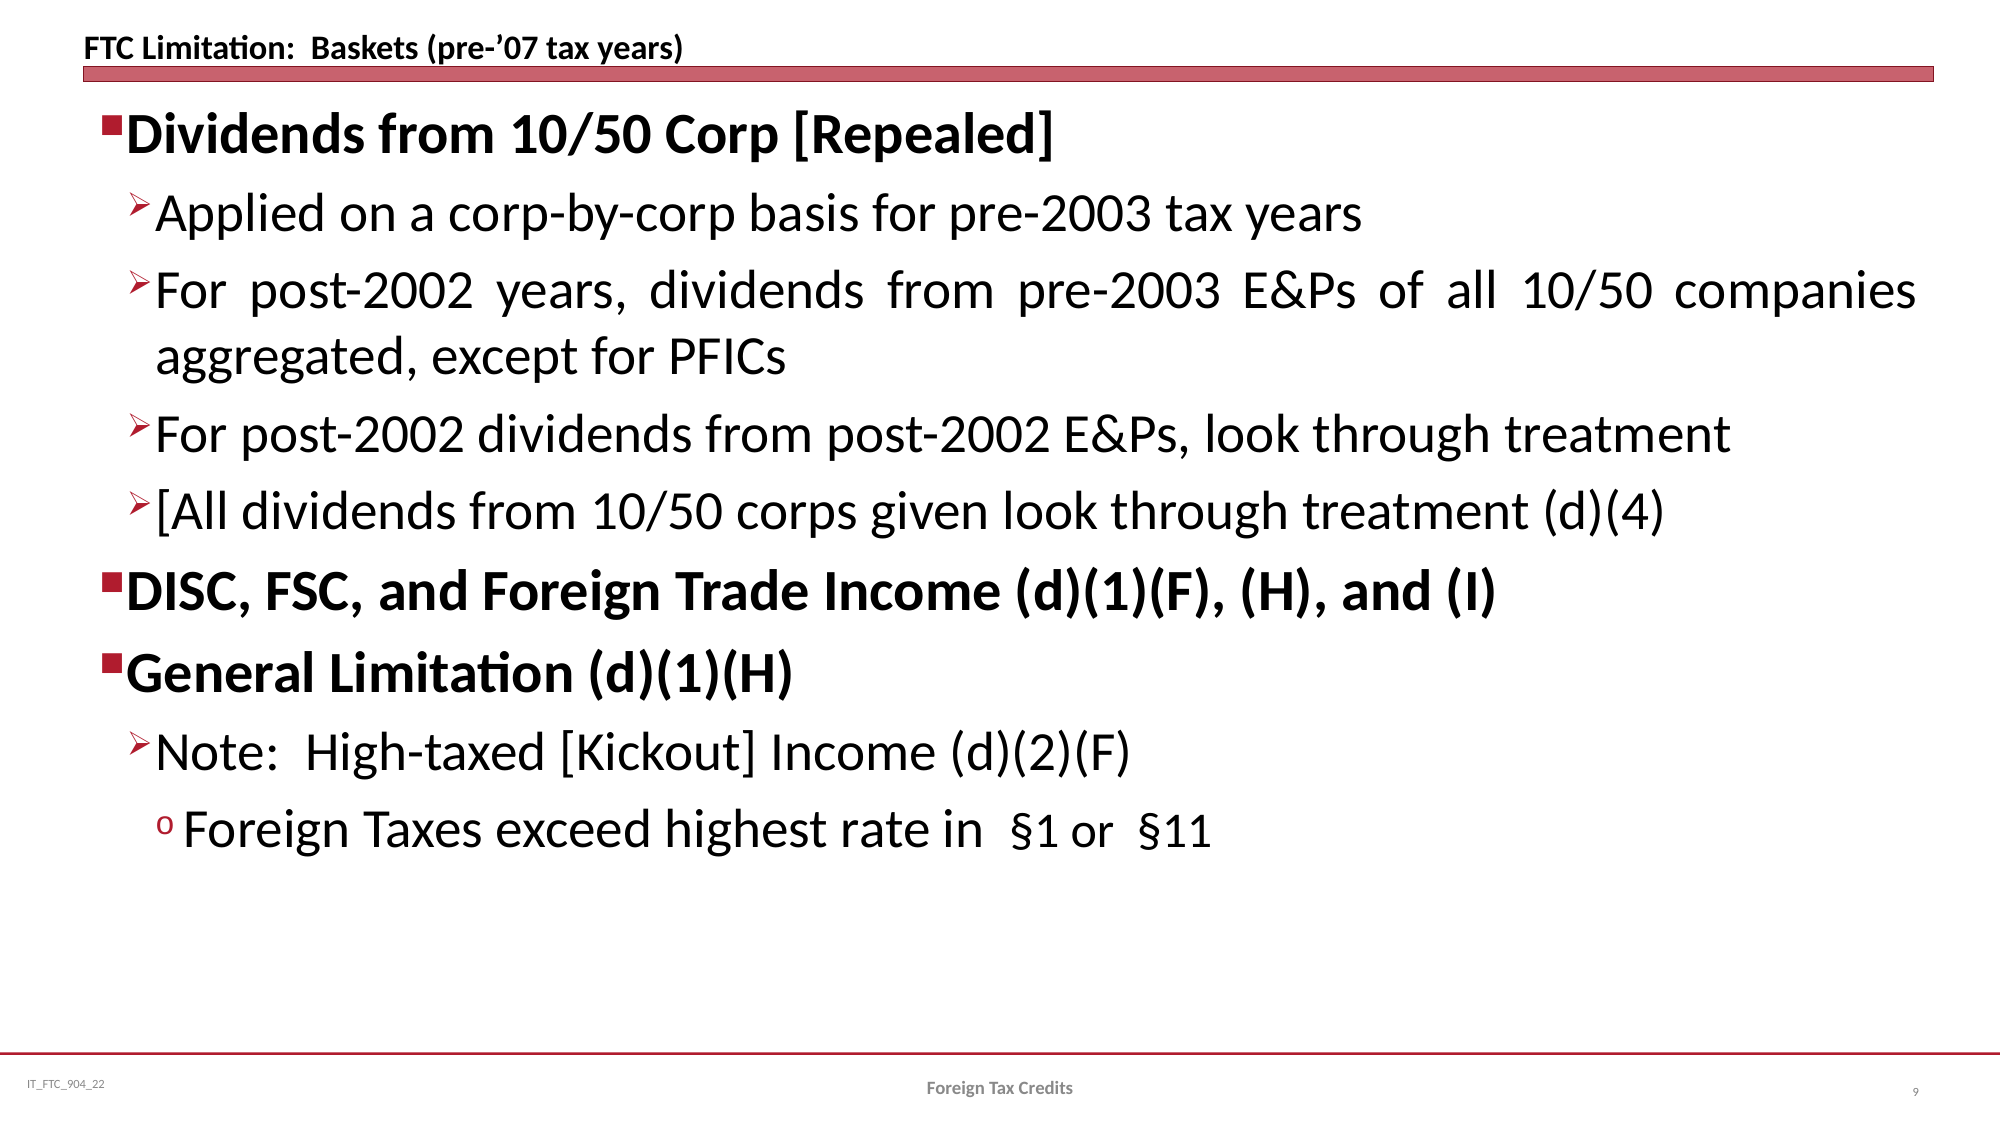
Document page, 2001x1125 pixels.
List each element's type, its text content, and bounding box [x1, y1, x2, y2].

footer Foreign Tax Credits [683, 1056, 1317, 1117]
slide_number 9 [1834, 1061, 1934, 1122]
title FTC Limitation: Baskets (pre-’07 tax years) [83, 6, 1935, 67]
list Dividends from 10/50 Corp [Repealed] Applied on a corp-by-corp basis for pre-2003 tax years For post-2002 years, dividends from pre-2003 E&Ps of all 10/50 companies aggregated, except for PFICs For post-2002 dividends from post-2002 E&Ps, look through treatment [All dividends from 10/50 corps given look through treatment (d)(4) DISC, FSC, and Foreign Trade Income (d)(1)(F), (H), and (I) General Limitation (d)(1)(H) Note: High-taxed [Kickout] Income (d)(2)(F) Foreign Taxes exceed highest rate in §1 or §11 [83, 87, 1934, 1041]
